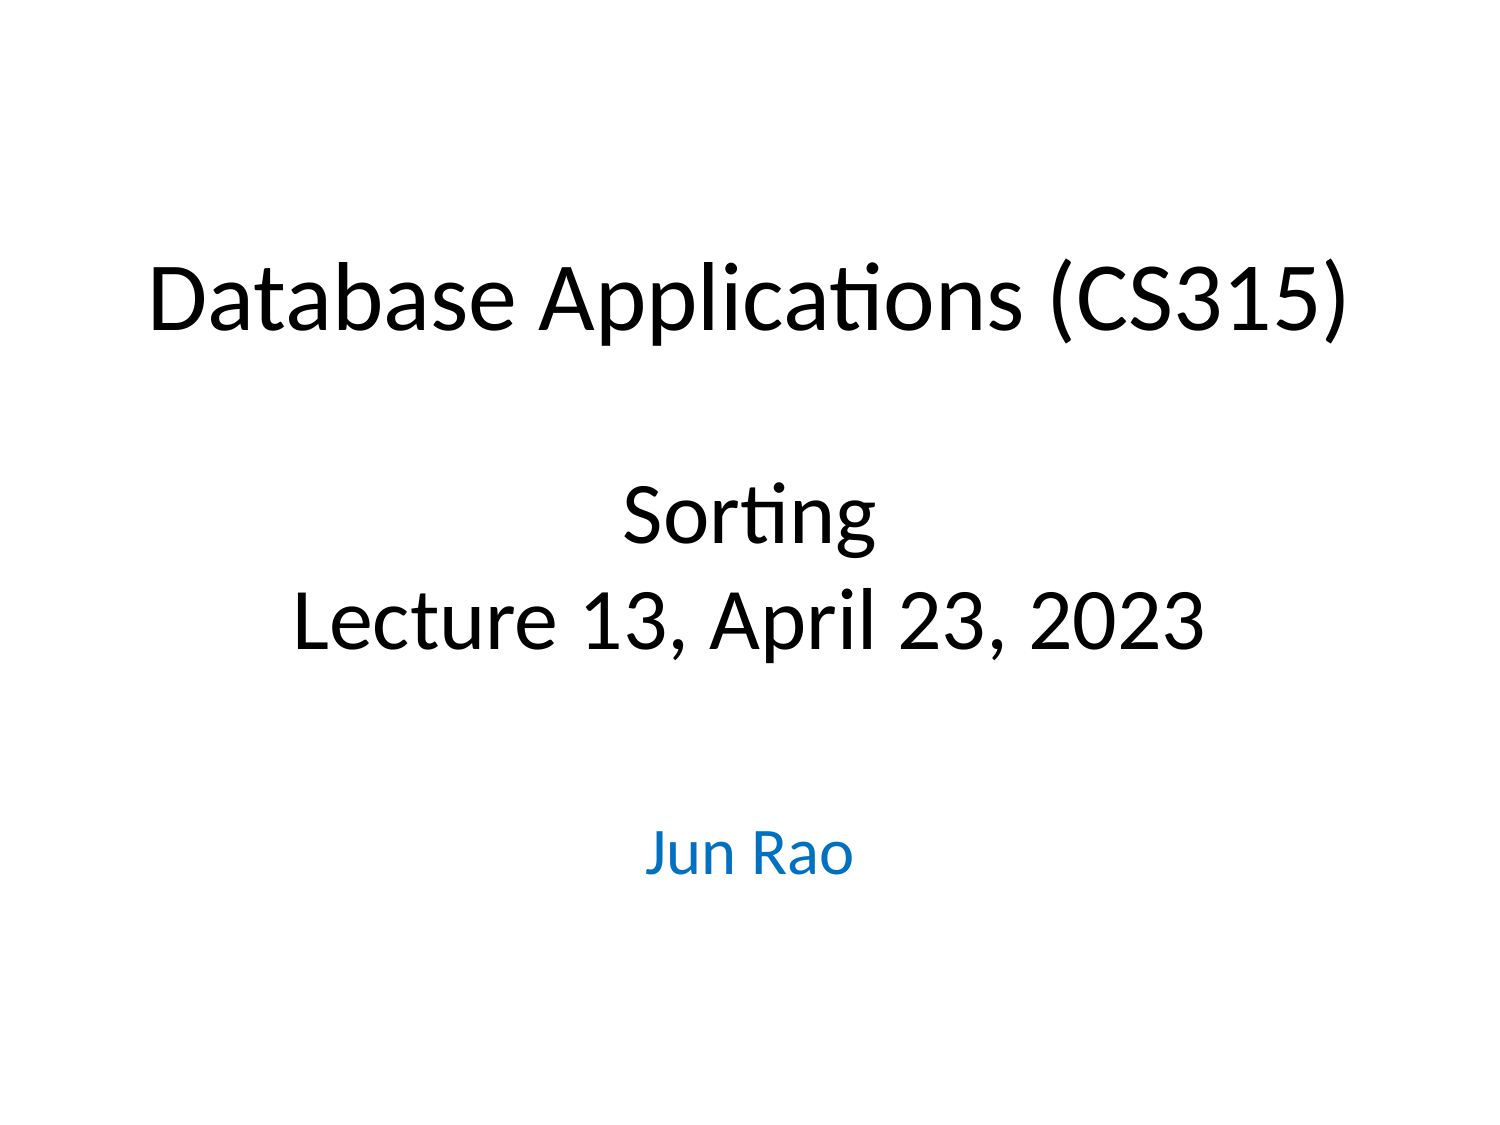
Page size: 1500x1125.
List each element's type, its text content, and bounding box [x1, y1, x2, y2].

subtitle Jun Rao [225, 800, 1275, 1000]
title Database Applications (CS315) Sorting Lecture 13, April 23, 2023 [112, 174, 1388, 725]
